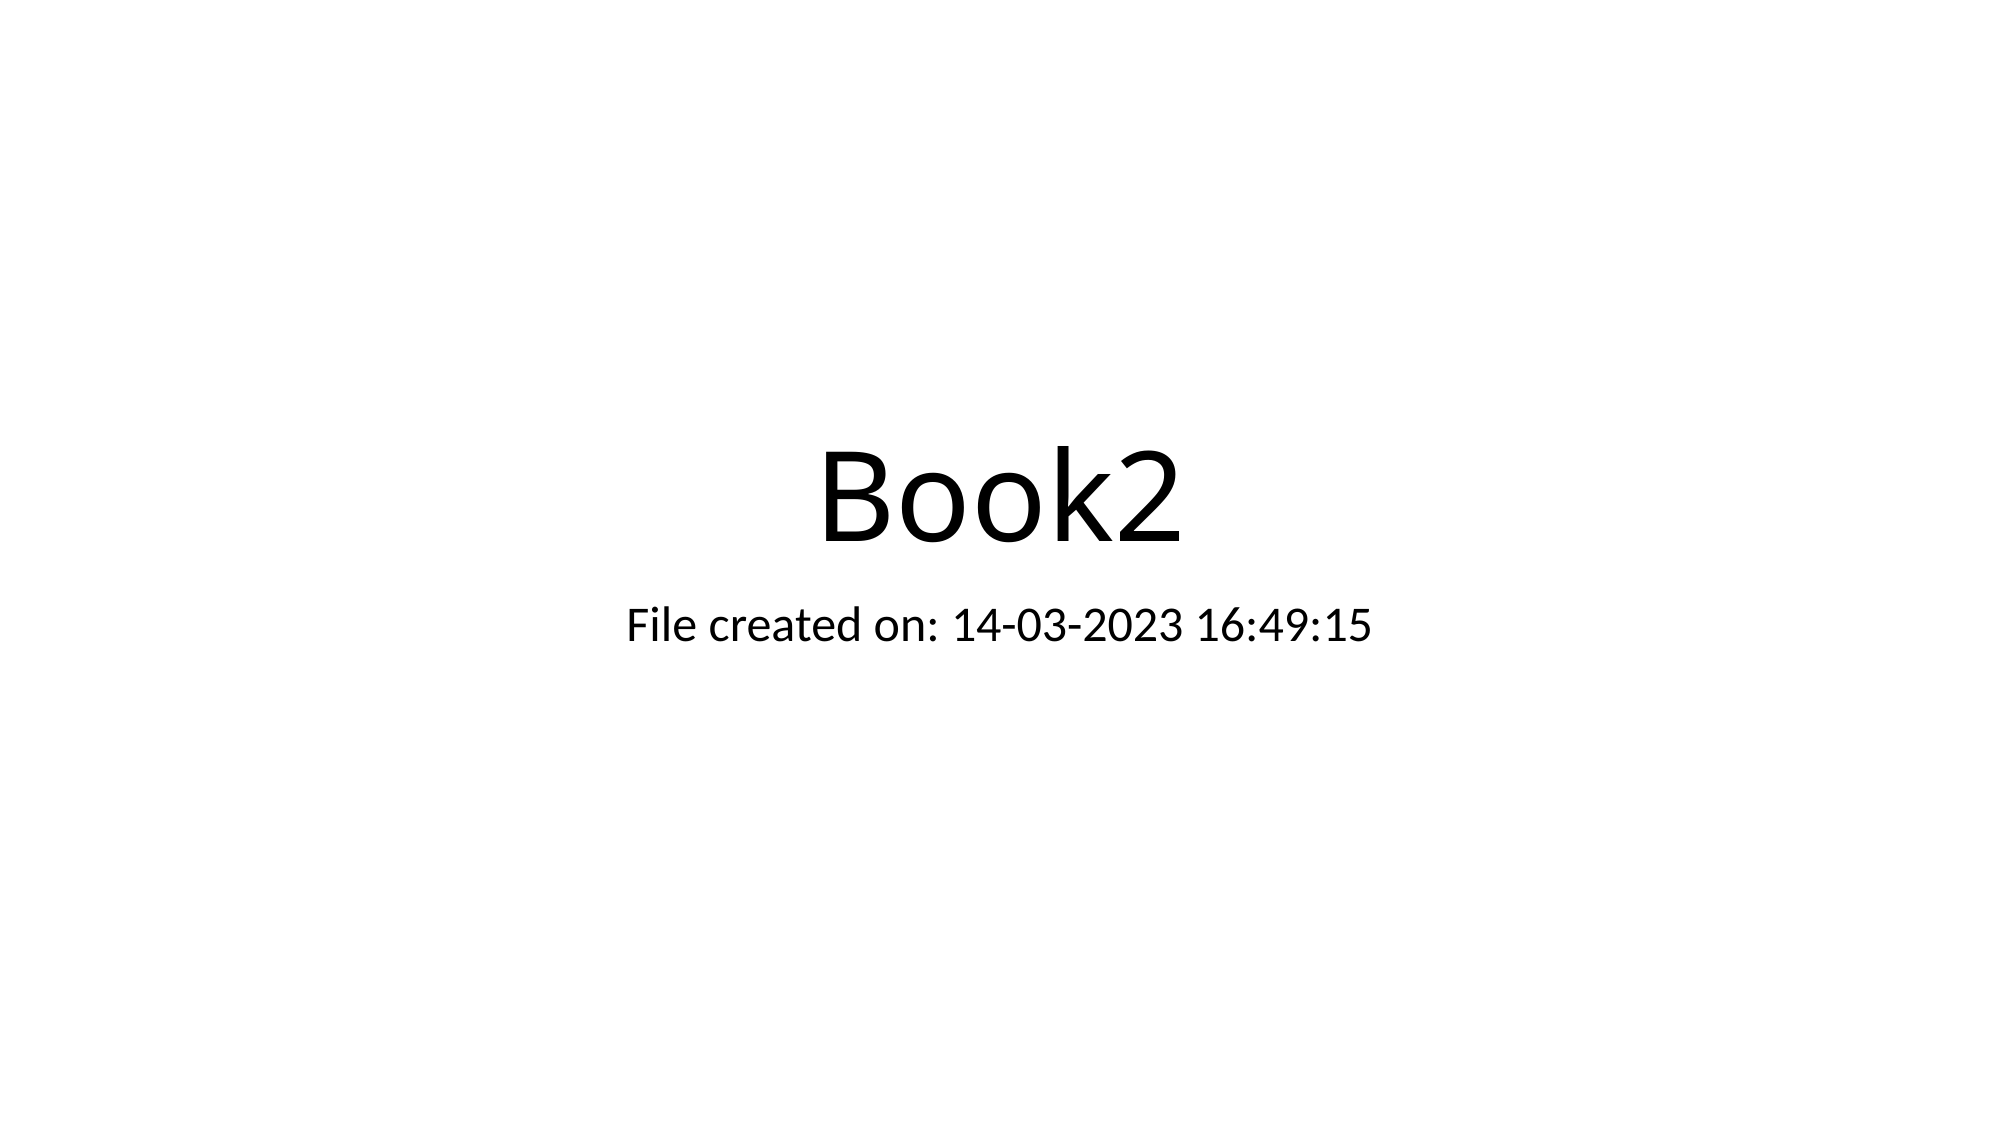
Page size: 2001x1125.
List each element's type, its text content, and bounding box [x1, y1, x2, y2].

subtitle File created on: 14-03-2023 16:49:15 [249, 590, 1750, 863]
title Book2 [249, 184, 1750, 576]
